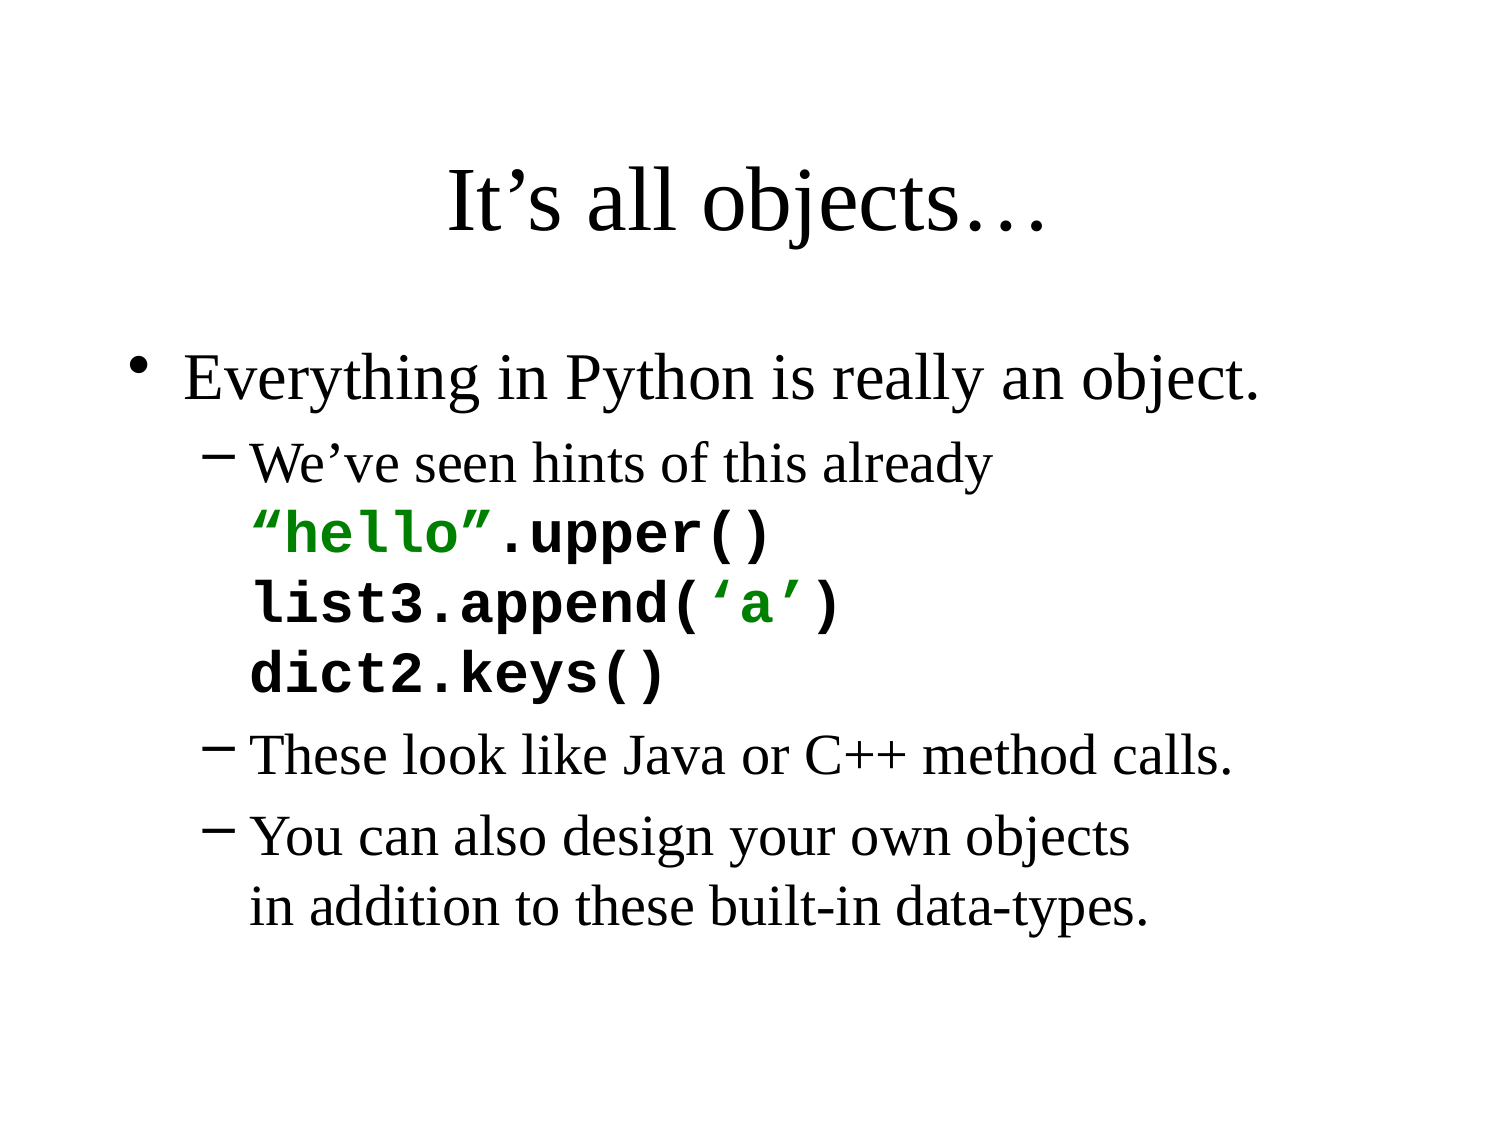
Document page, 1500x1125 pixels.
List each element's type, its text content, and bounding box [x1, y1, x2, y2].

list Everything in Python is really an object. We’ve seen hints of this already “hello”.upper() list3.append(‘a’) dict2.keys() These look like Java or C++ method calls. You can also design your own objects in addition to these built-in data-types. [112, 324, 1388, 1000]
title It’s all objects… [112, 99, 1388, 288]
